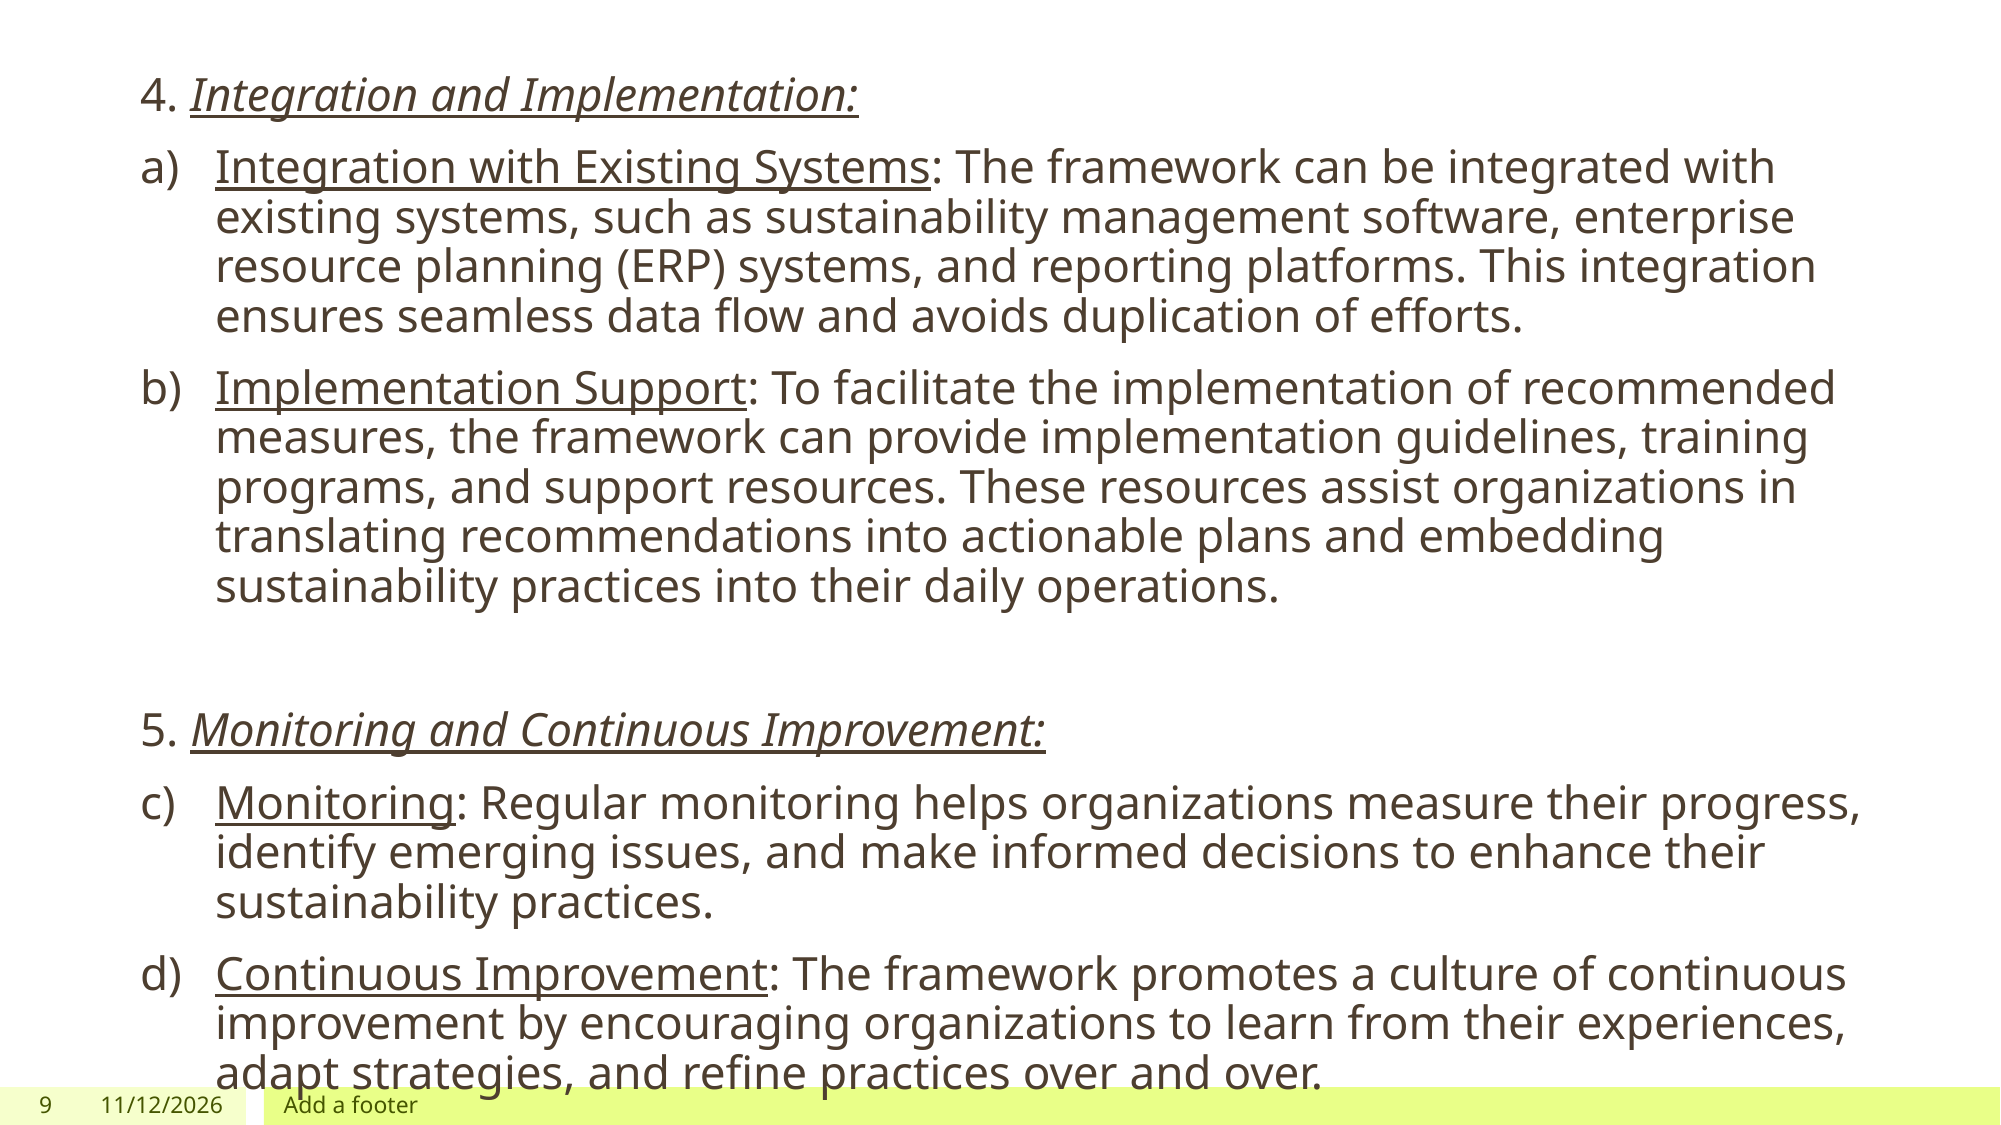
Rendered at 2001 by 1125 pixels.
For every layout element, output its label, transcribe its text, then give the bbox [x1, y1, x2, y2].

footer Add a footer [268, 1087, 1769, 1125]
list 4. Integration and Implementation: Integration with Existing Systems: The framework can be integrated with existing systems, such as sustainability management software, enterprise resource planning (ERP) systems, and reporting platforms. This integration ensures seamless data flow and avoids duplication of efforts. Implementation Support: To facilitate the implementation of recommended measures, the framework can provide implementation guidelines, training programs, and support resources. These resources assist organizations in translating recommendations into actionable plans and embedding sustainability practices into their daily operations. 5. Monitoring and Continuous Improvement: Monitoring: Regular monitoring helps organizations measure their progress, identify emerging issues, and make informed decisions to enhance their sustainability practices. Continuous Improvement: The framework promotes a culture of continuous improvement by encouraging organizations to learn from their experiences, adapt strategies, and refine practices over and over. [125, 64, 1906, 1033]
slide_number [74, 1087, 239, 1125]
slide_number 9 [0, 1087, 68, 1125]
